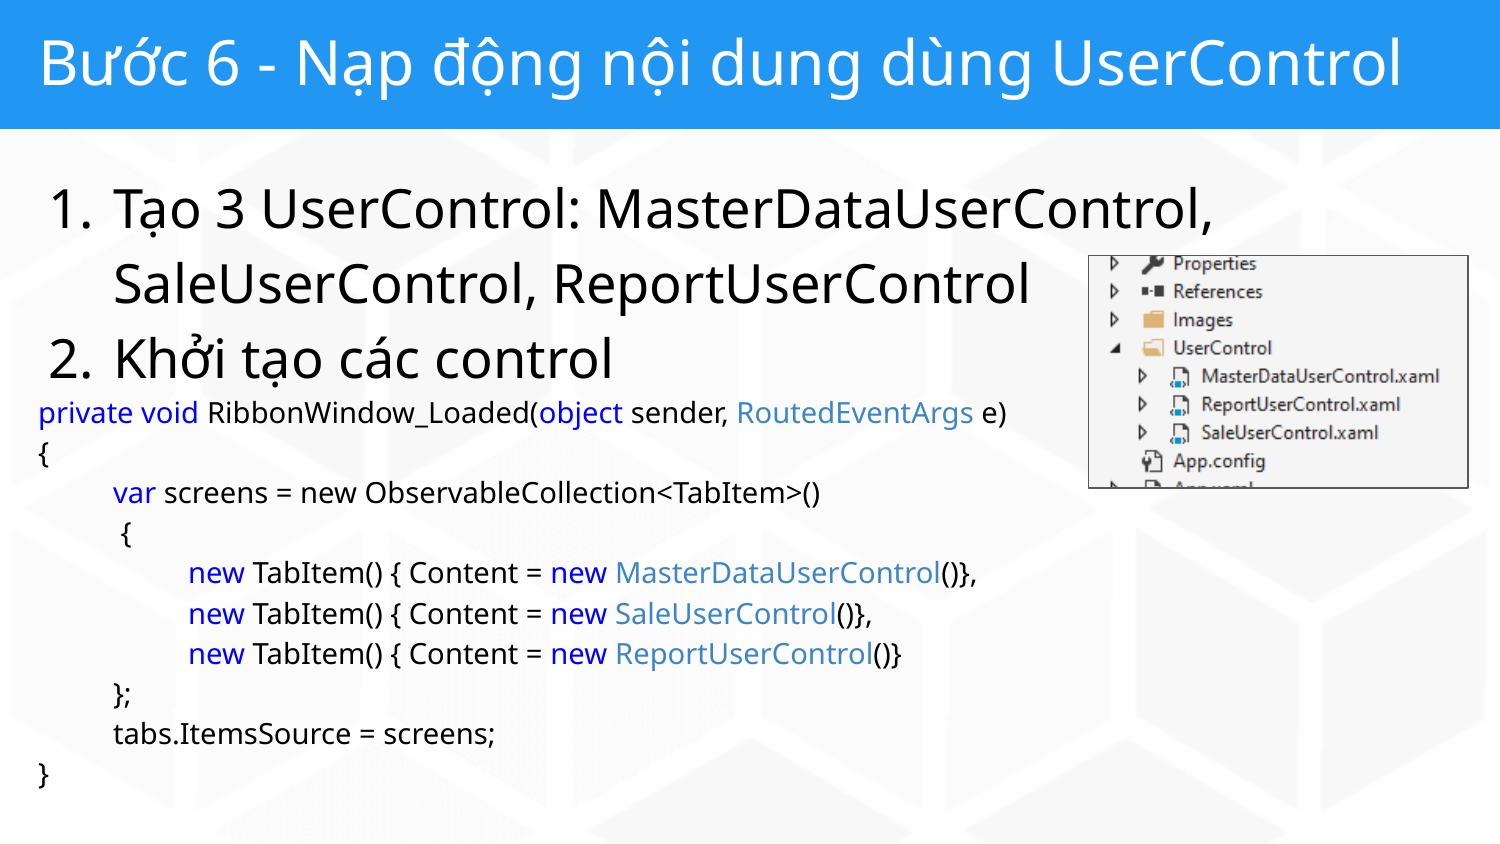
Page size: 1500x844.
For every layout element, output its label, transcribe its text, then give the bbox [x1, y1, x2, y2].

list Tạo 3 UserControl: MasterDataUserControl, SaleUserControl, ReportUserControl Khởi tạo các control private void RibbonWindow_Loaded(object sender, RoutedEventArgs e) { var screens = new ObservableCollection<TabItem>() { new TabItem() { Content = new MasterDataUserControl()}, new TabItem() { Content = new SaleUserControl()}, new TabItem() { Content = new ReportUserControl()} }; tabs.ItemsSource = screens; } [23, 149, 1489, 844]
title Bước 6 - Nạp động nội dung dùng UserControl [23, 0, 1500, 122]
picture [0, 129, 1500, 844]
picture [1088, 255, 1468, 488]
